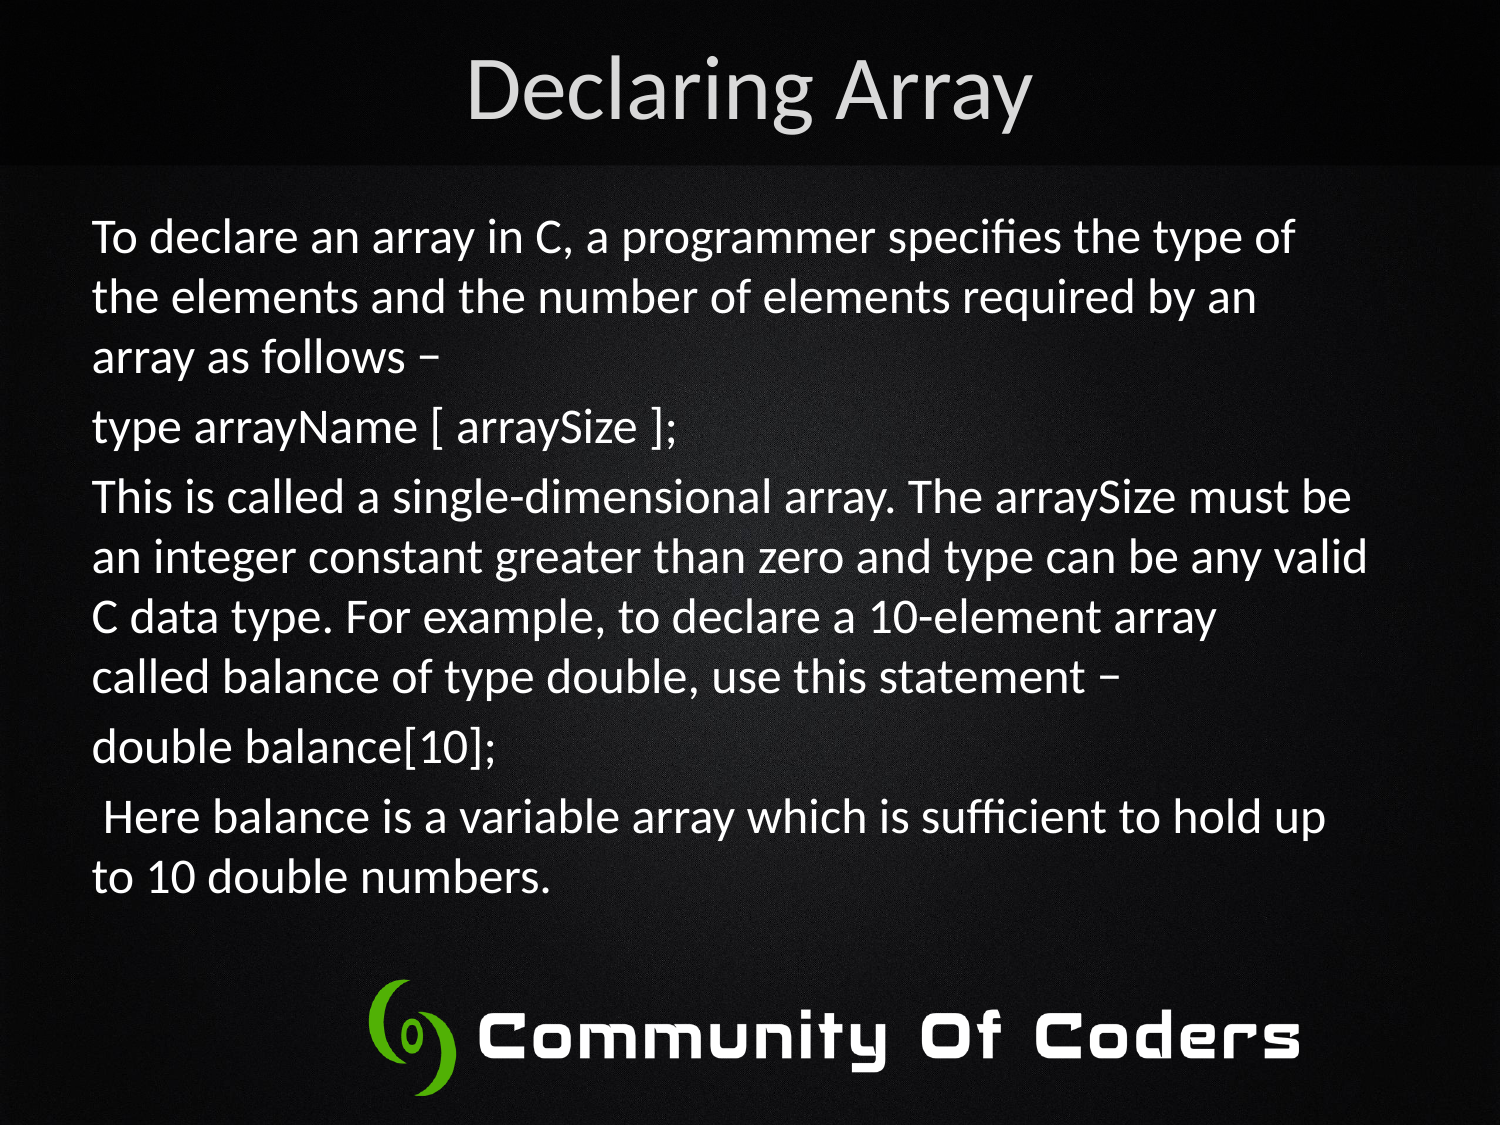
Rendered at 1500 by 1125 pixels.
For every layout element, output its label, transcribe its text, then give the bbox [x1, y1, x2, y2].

title Declaring Array [0, 0, 1500, 166]
picture [0, 166, 1500, 1125]
subtitle To declare an array in C, a programmer specifies the type of the elements and the number of elements required by an array as follows − type arrayName [ arraySize ]; This is called a single-dimensional array. The arraySize must be an integer constant greater than zero and type can be any valid C data type. For example, to declare a 10-element array called balance of type double, use this statement − double balance[10]; Here balance is a variable array which is sufficient to hold up to 10 double numbers. [76, 196, 1388, 988]
